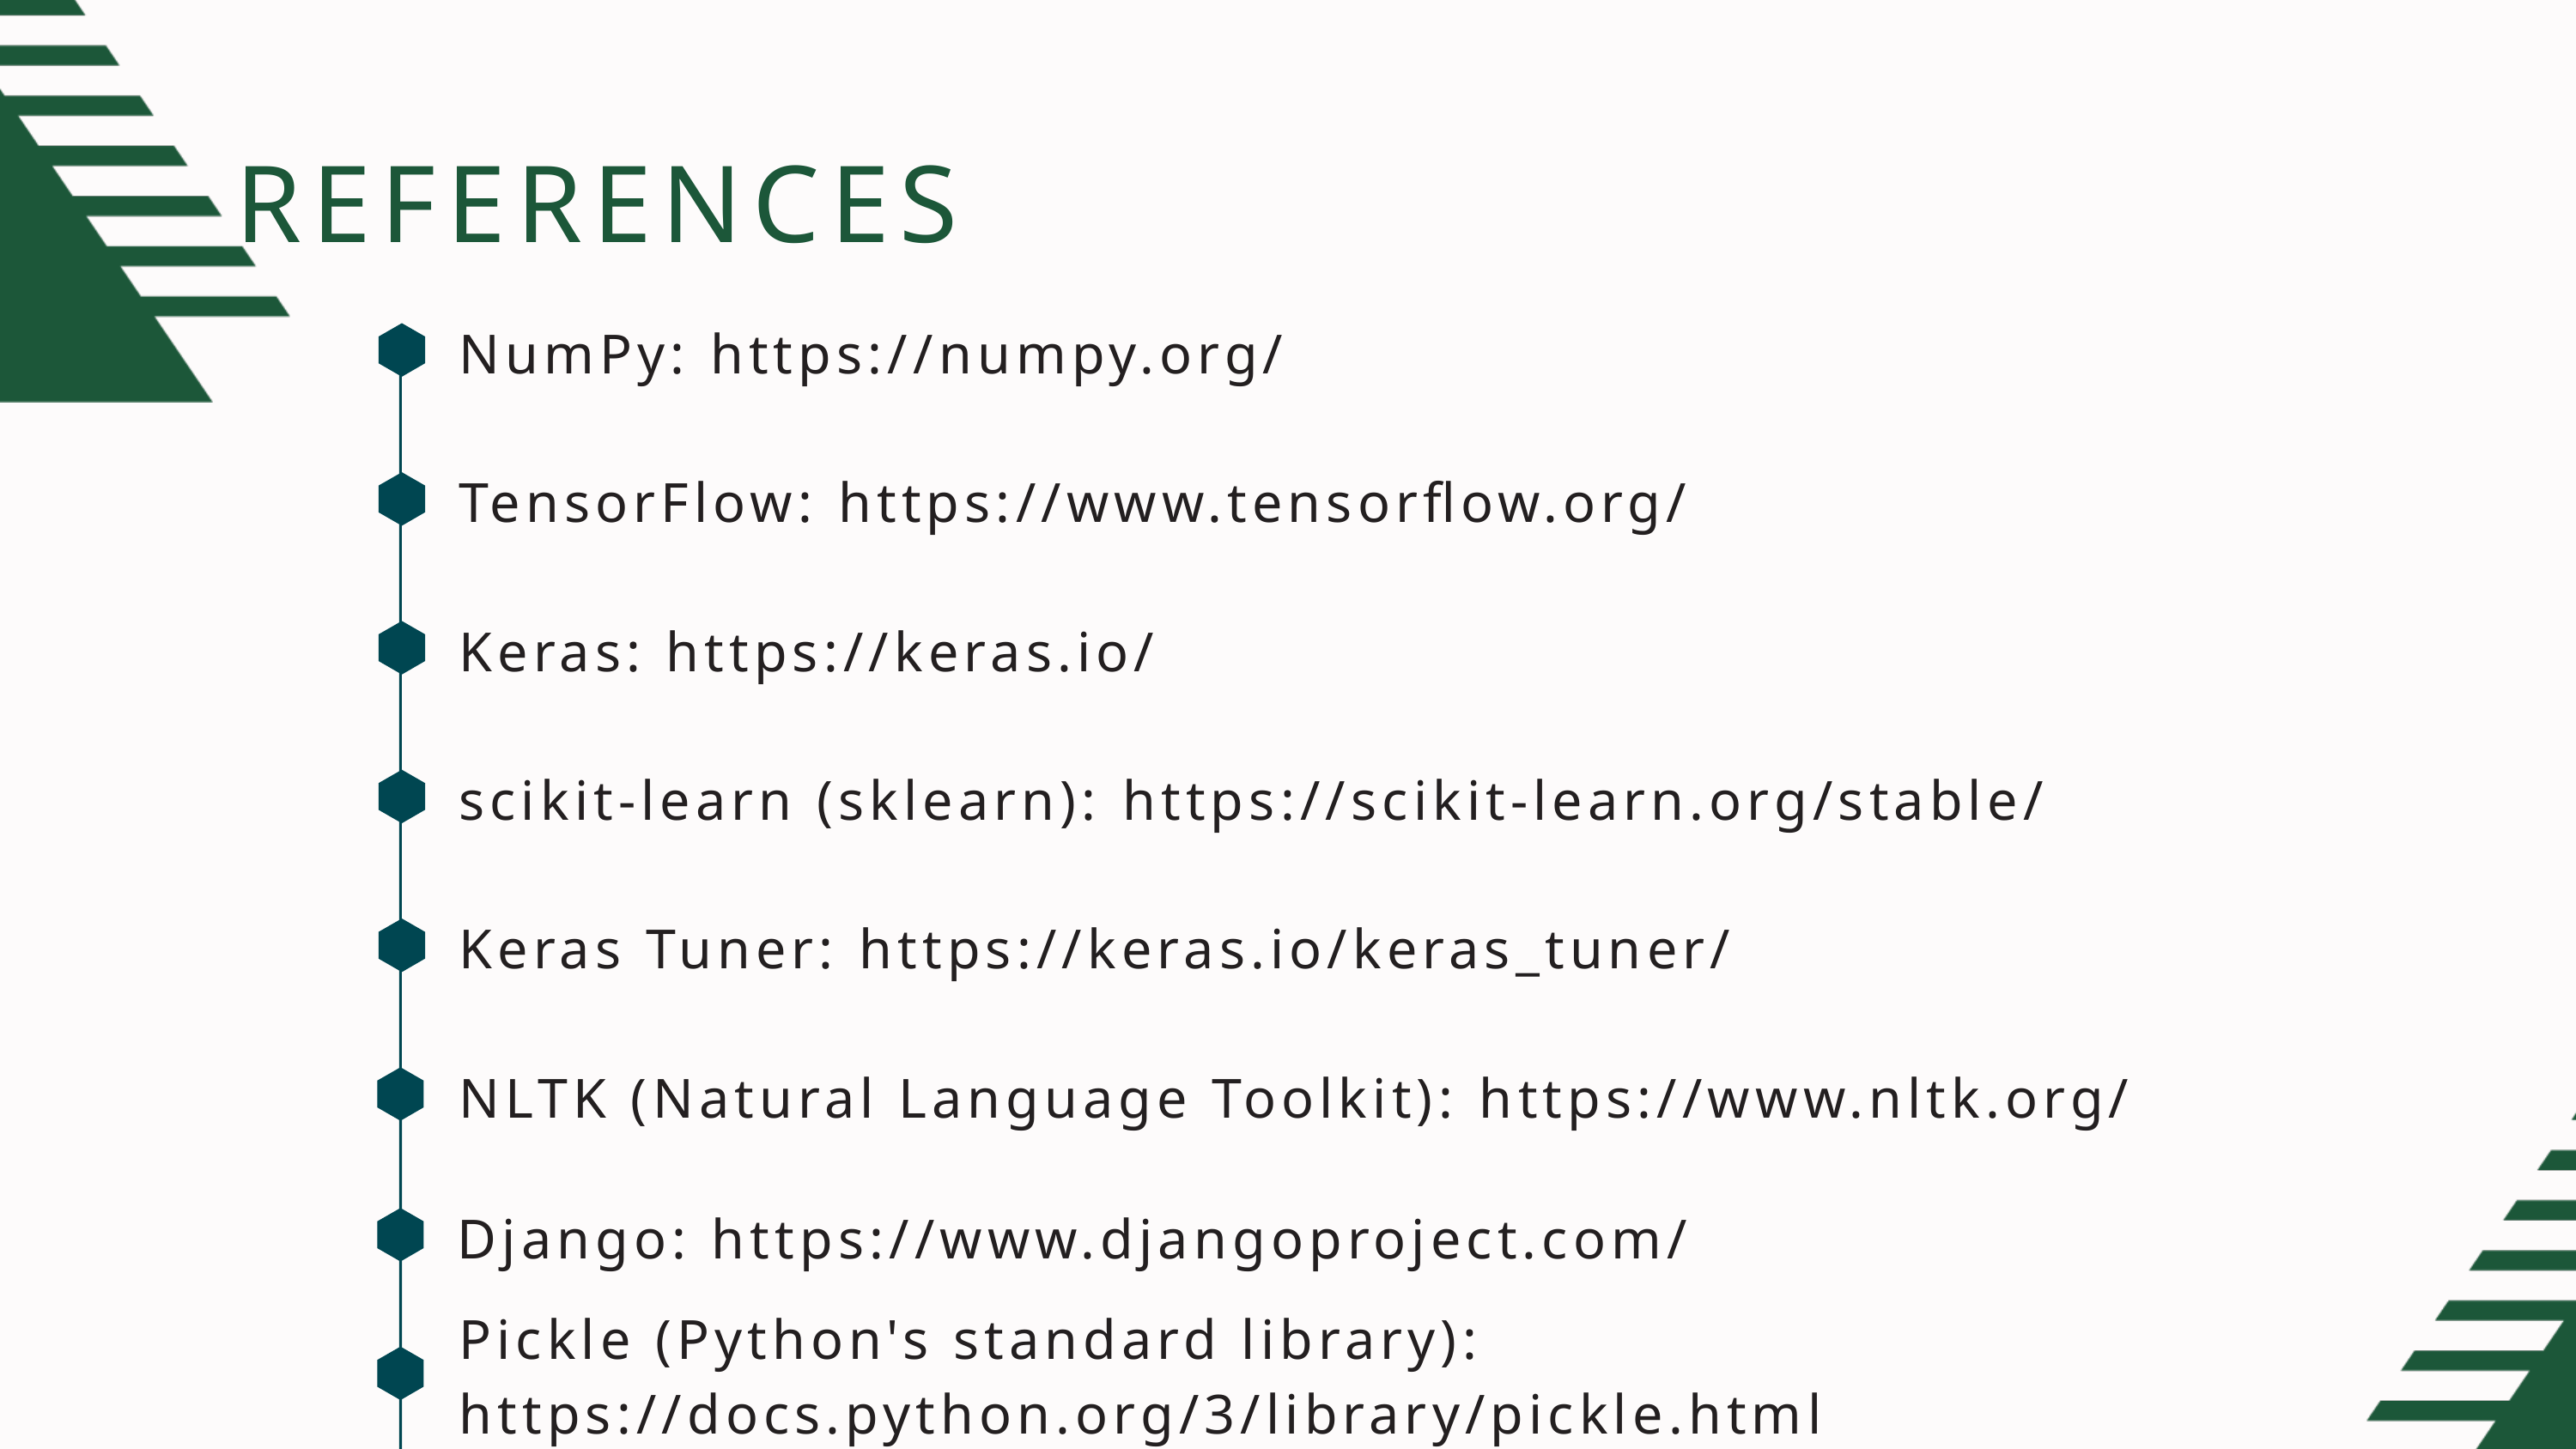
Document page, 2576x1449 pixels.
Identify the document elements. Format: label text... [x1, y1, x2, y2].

text_box NLTK (Natural Language Toolkit): https://www.nltk.org/ [459, 1053, 2257, 1129]
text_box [374, 773, 429, 821]
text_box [374, 326, 429, 373]
text_box Keras Tuner: https://keras.io/keras_tuner/ [459, 905, 1917, 980]
text_box [2299, 1446, 2576, 1449]
text_box Django: https://www.djangoproject.com/ [457, 1194, 2255, 1270]
text_box NumPy: https://numpy.org/ [459, 309, 1917, 385]
text_box scikit-learn (sklearn): https://scikit-learn.org/stable/ [459, 756, 2178, 832]
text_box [374, 476, 429, 523]
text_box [374, 624, 429, 671]
text_box [0, 0, 290, 403]
text_box TensorFlow: https://www.tensorflow.org/ [459, 458, 1917, 534]
text_box Pickle (Python's standard library): https://docs.python.org/3/library/pickle.html [459, 1295, 2576, 1446]
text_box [373, 1211, 428, 1258]
text_box [2299, 1092, 2576, 1295]
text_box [373, 1349, 428, 1397]
text_box REFERENCES [235, 116, 1056, 264]
text_box Keras: https://keras.io/ [459, 607, 1917, 682]
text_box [373, 1070, 428, 1118]
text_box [374, 921, 429, 969]
